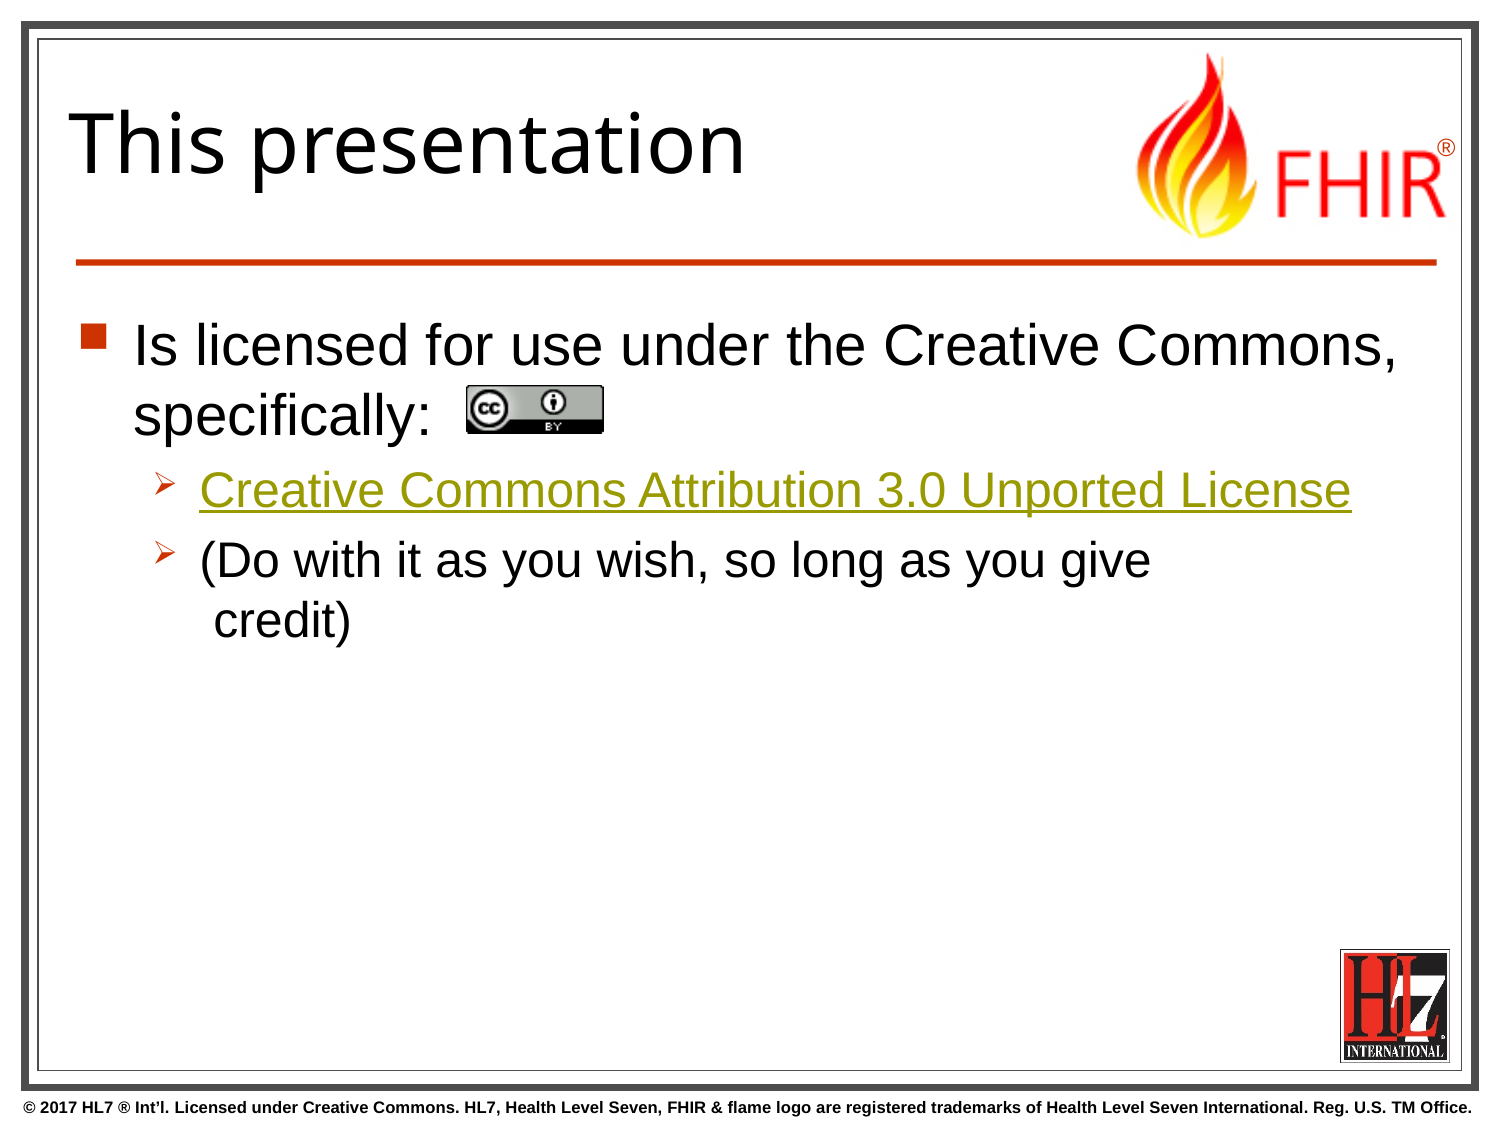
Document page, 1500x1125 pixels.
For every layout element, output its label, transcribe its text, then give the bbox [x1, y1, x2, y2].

picture [466, 385, 605, 434]
title This presentation [53, 54, 1128, 244]
list Is licensed for use under the Creative Commons, specifically: Creative Commons Attribution 3.0 Unported License (Do with it as you wish, so long as you give credit) [62, 299, 1438, 1059]
picture [1124, 42, 1458, 249]
picture [1340, 949, 1450, 1063]
